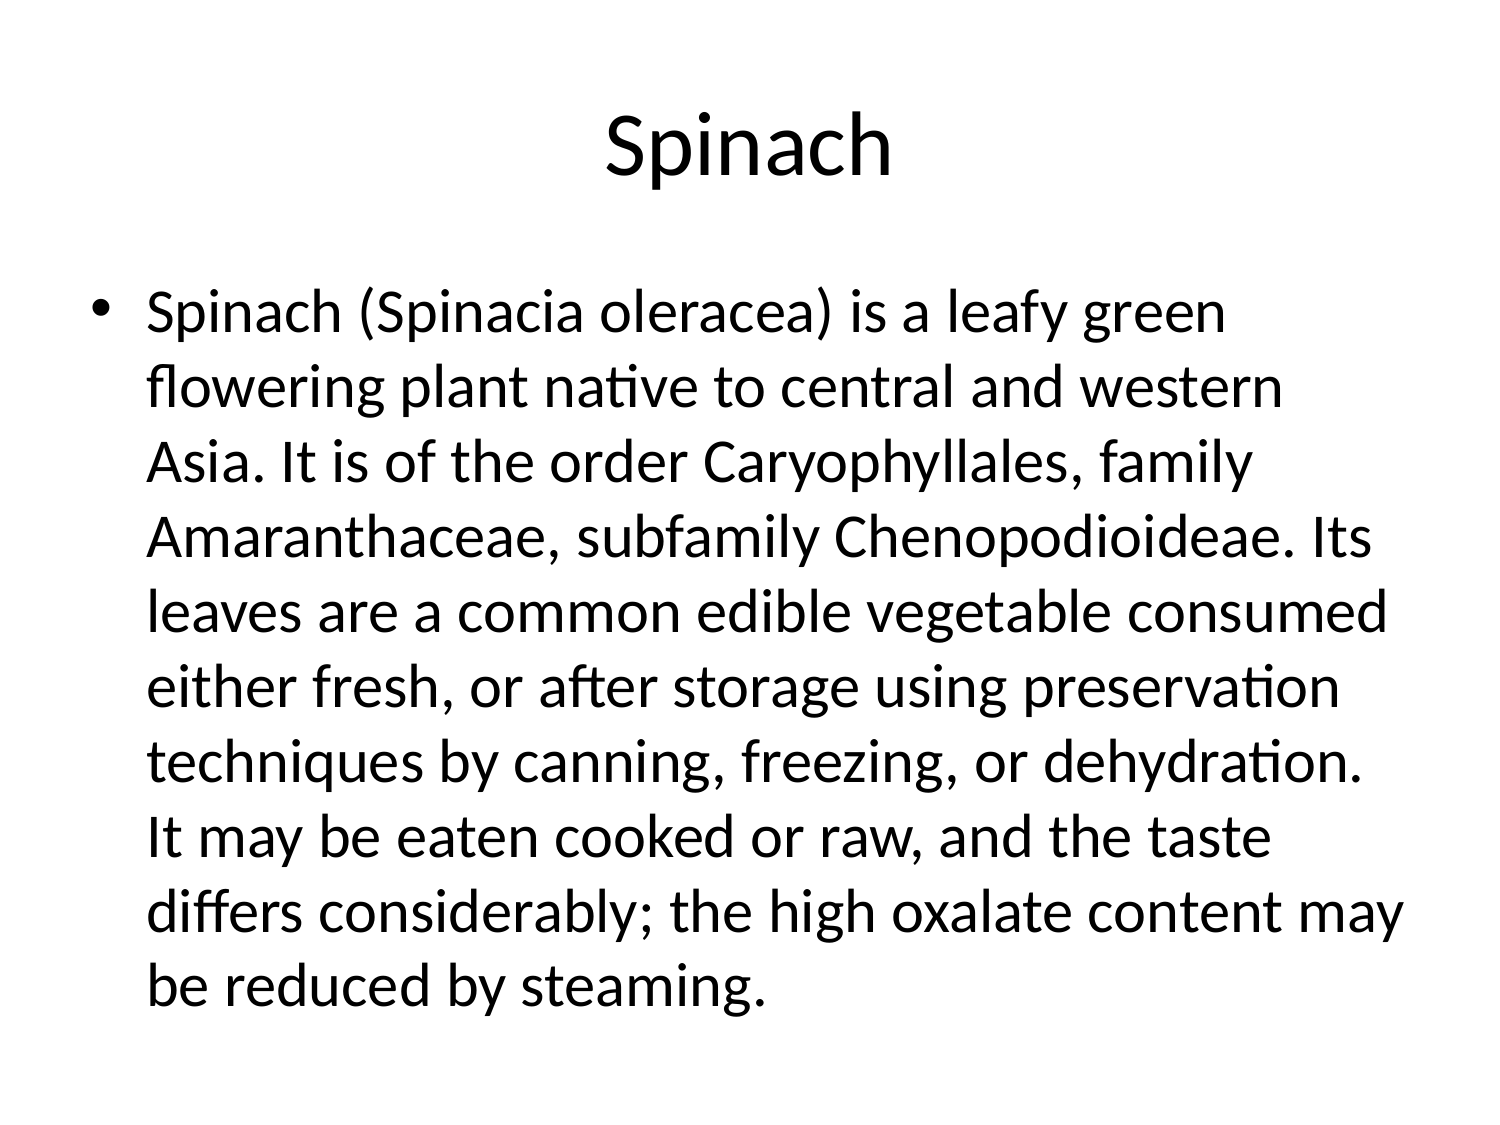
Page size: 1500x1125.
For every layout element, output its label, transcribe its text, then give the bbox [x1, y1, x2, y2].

title Spinach [75, 45, 1425, 233]
list Spinach (Spinacia oleracea) is a leafy green flowering plant native to central and western Asia. It is of the order Caryophyllales, family Amaranthaceae, subfamily Chenopodioideae. Its leaves are a common edible vegetable consumed either fresh, or after storage using preservation techniques by canning, freezing, or dehydration. It may be eaten cooked or raw, and the taste differs considerably; the high oxalate content may be reduced by steaming. [75, 262, 1425, 1005]
